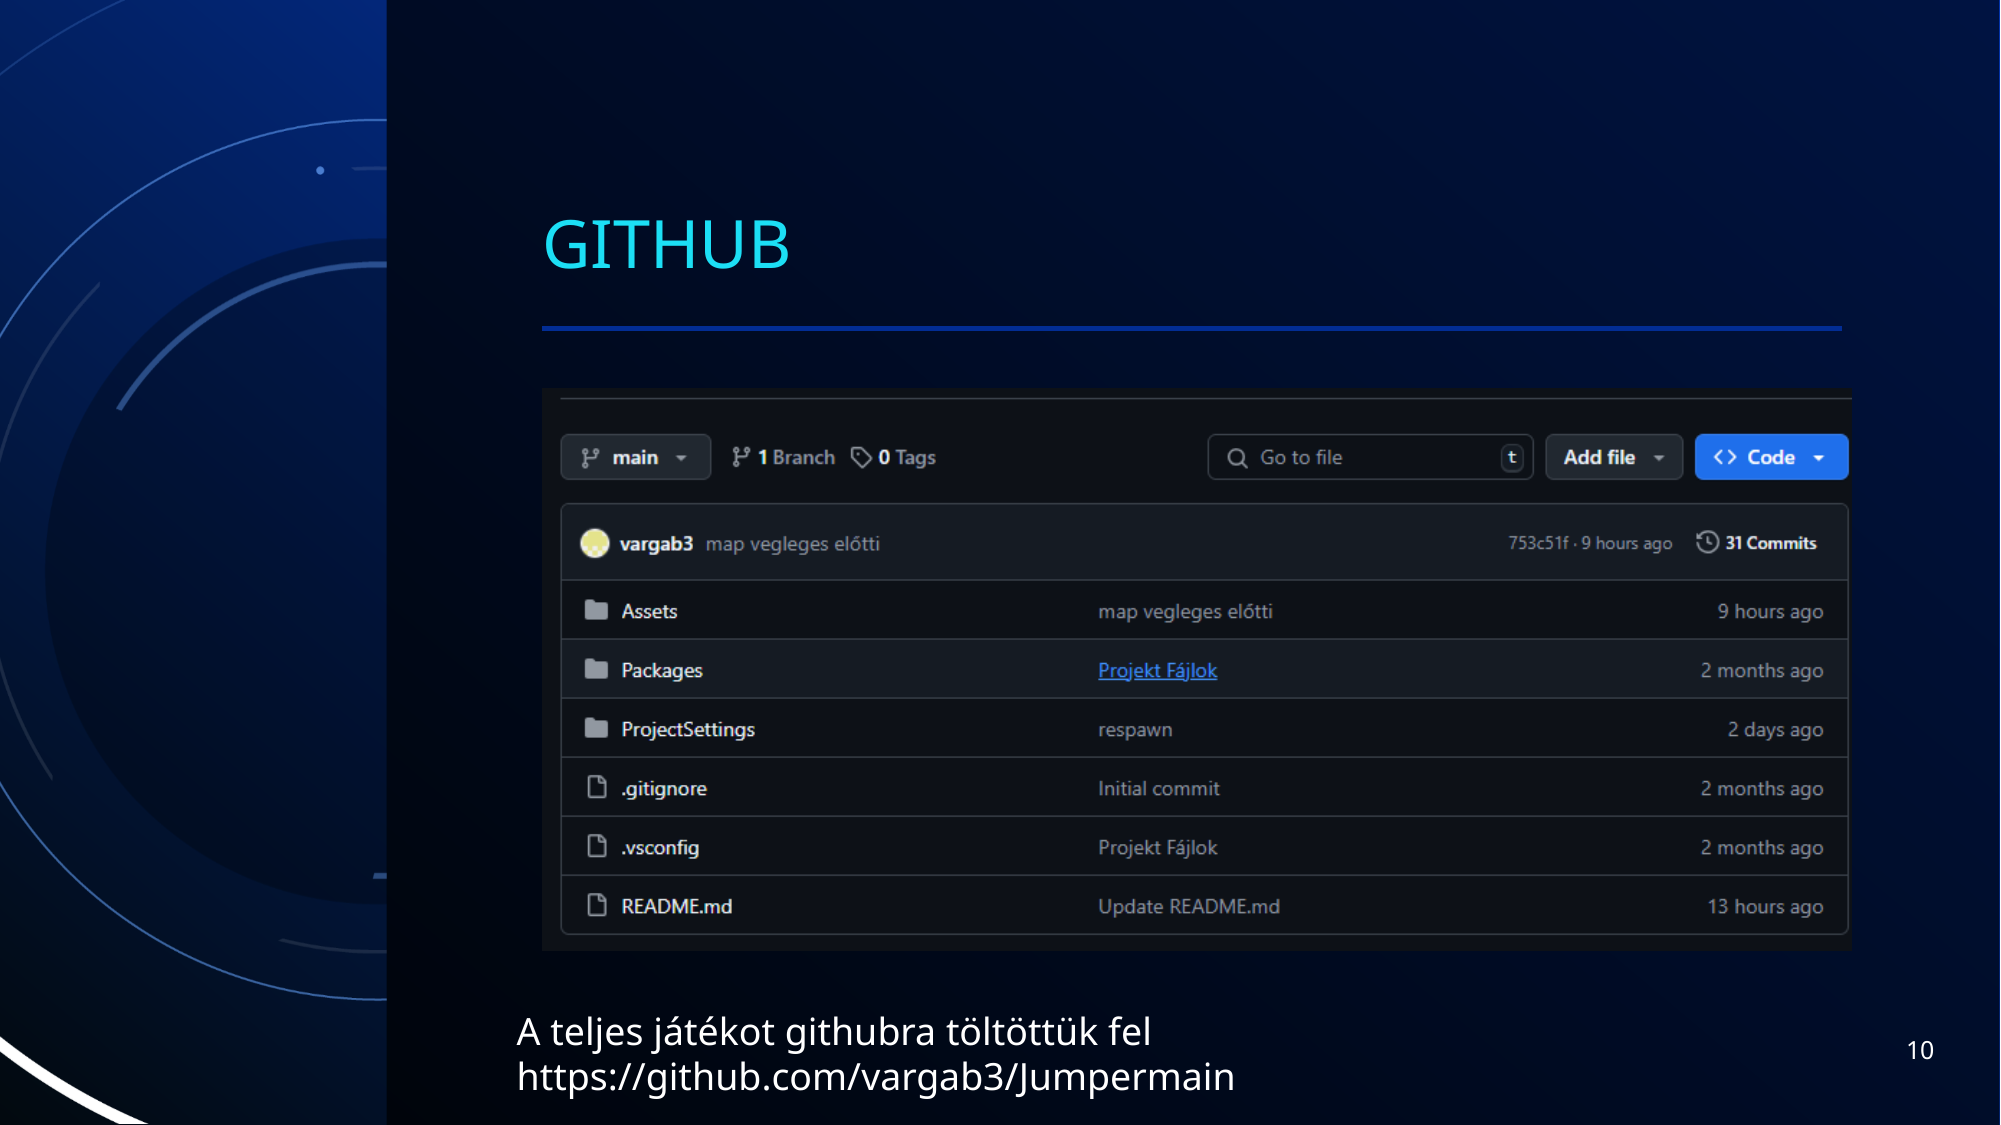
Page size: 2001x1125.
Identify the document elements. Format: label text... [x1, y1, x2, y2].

title Github [542, 18, 1760, 291]
slide_number 10 [1741, 1021, 1950, 1082]
picture [0, 0, 387, 1124]
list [542, 388, 1852, 951]
text_box A teljes játékot githubra töltöttük fel https://github.com/vargab3/Jumpermain [501, 1000, 1741, 1106]
